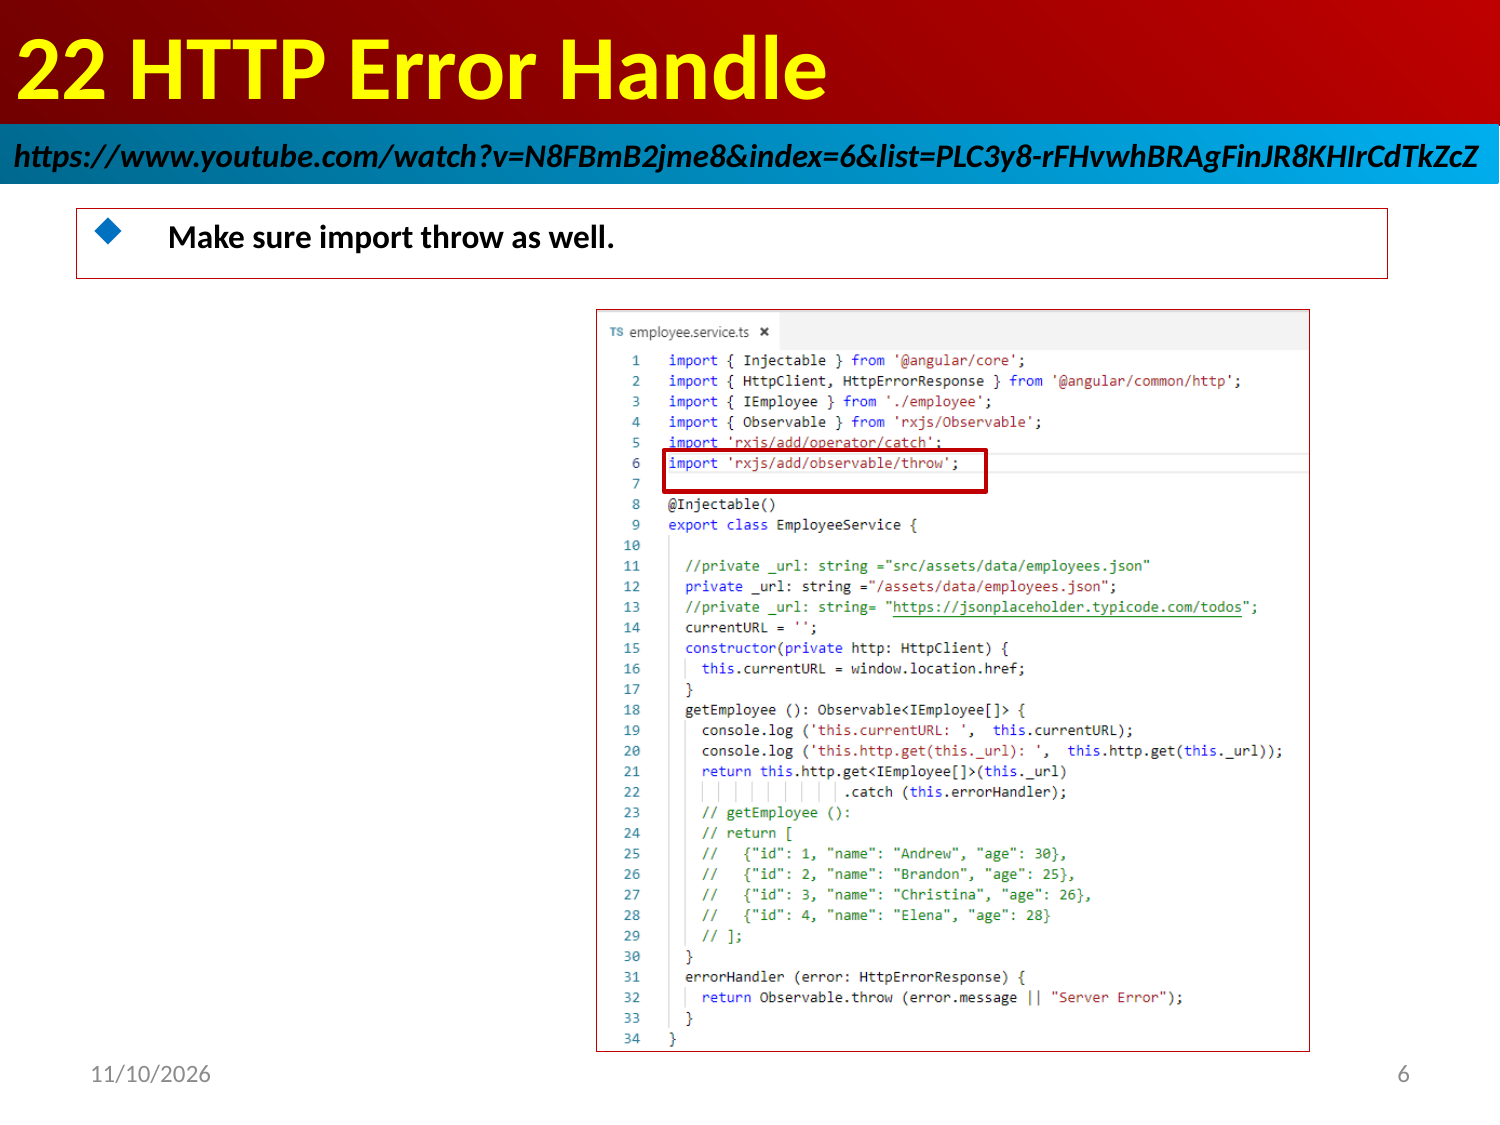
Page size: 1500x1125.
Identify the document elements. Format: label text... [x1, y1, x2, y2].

text_box https://www.youtube.com/watch?v=N8FBmB2jme8&index=6&list=PLC3y8-rFHvwhBRAgFinJR8KHIrCdTkZcZ [0, 124, 1499, 184]
subtitle Make sure import throw as well. [76, 208, 1388, 279]
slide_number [75, 1042, 425, 1103]
title 22 HTTP Error Handle [0, 0, 1500, 126]
slide_number 6 [1074, 1042, 1425, 1103]
picture [596, 309, 1310, 1052]
